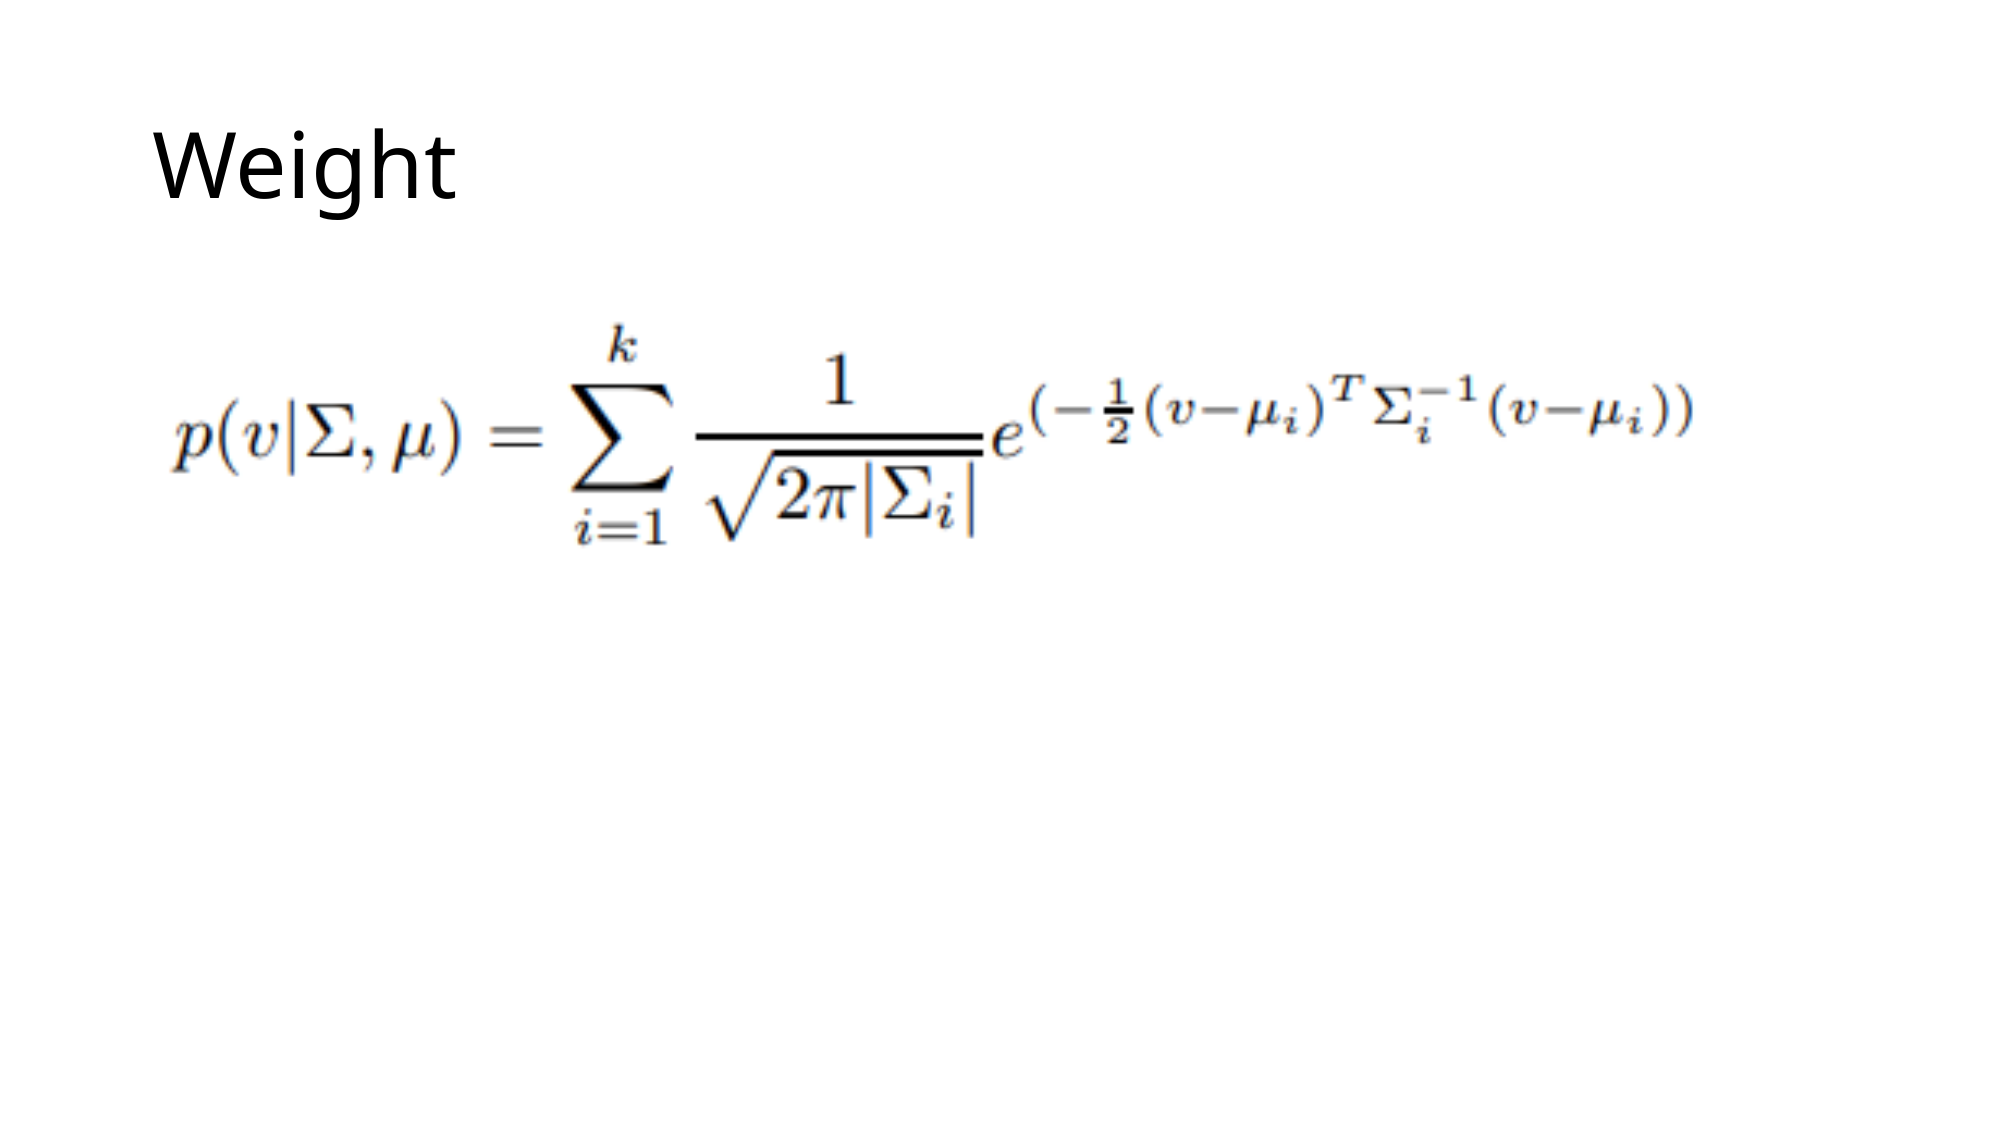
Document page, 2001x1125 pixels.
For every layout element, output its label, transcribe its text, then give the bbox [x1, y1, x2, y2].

picture [96, 255, 1755, 589]
title Weight [137, 59, 1863, 278]
